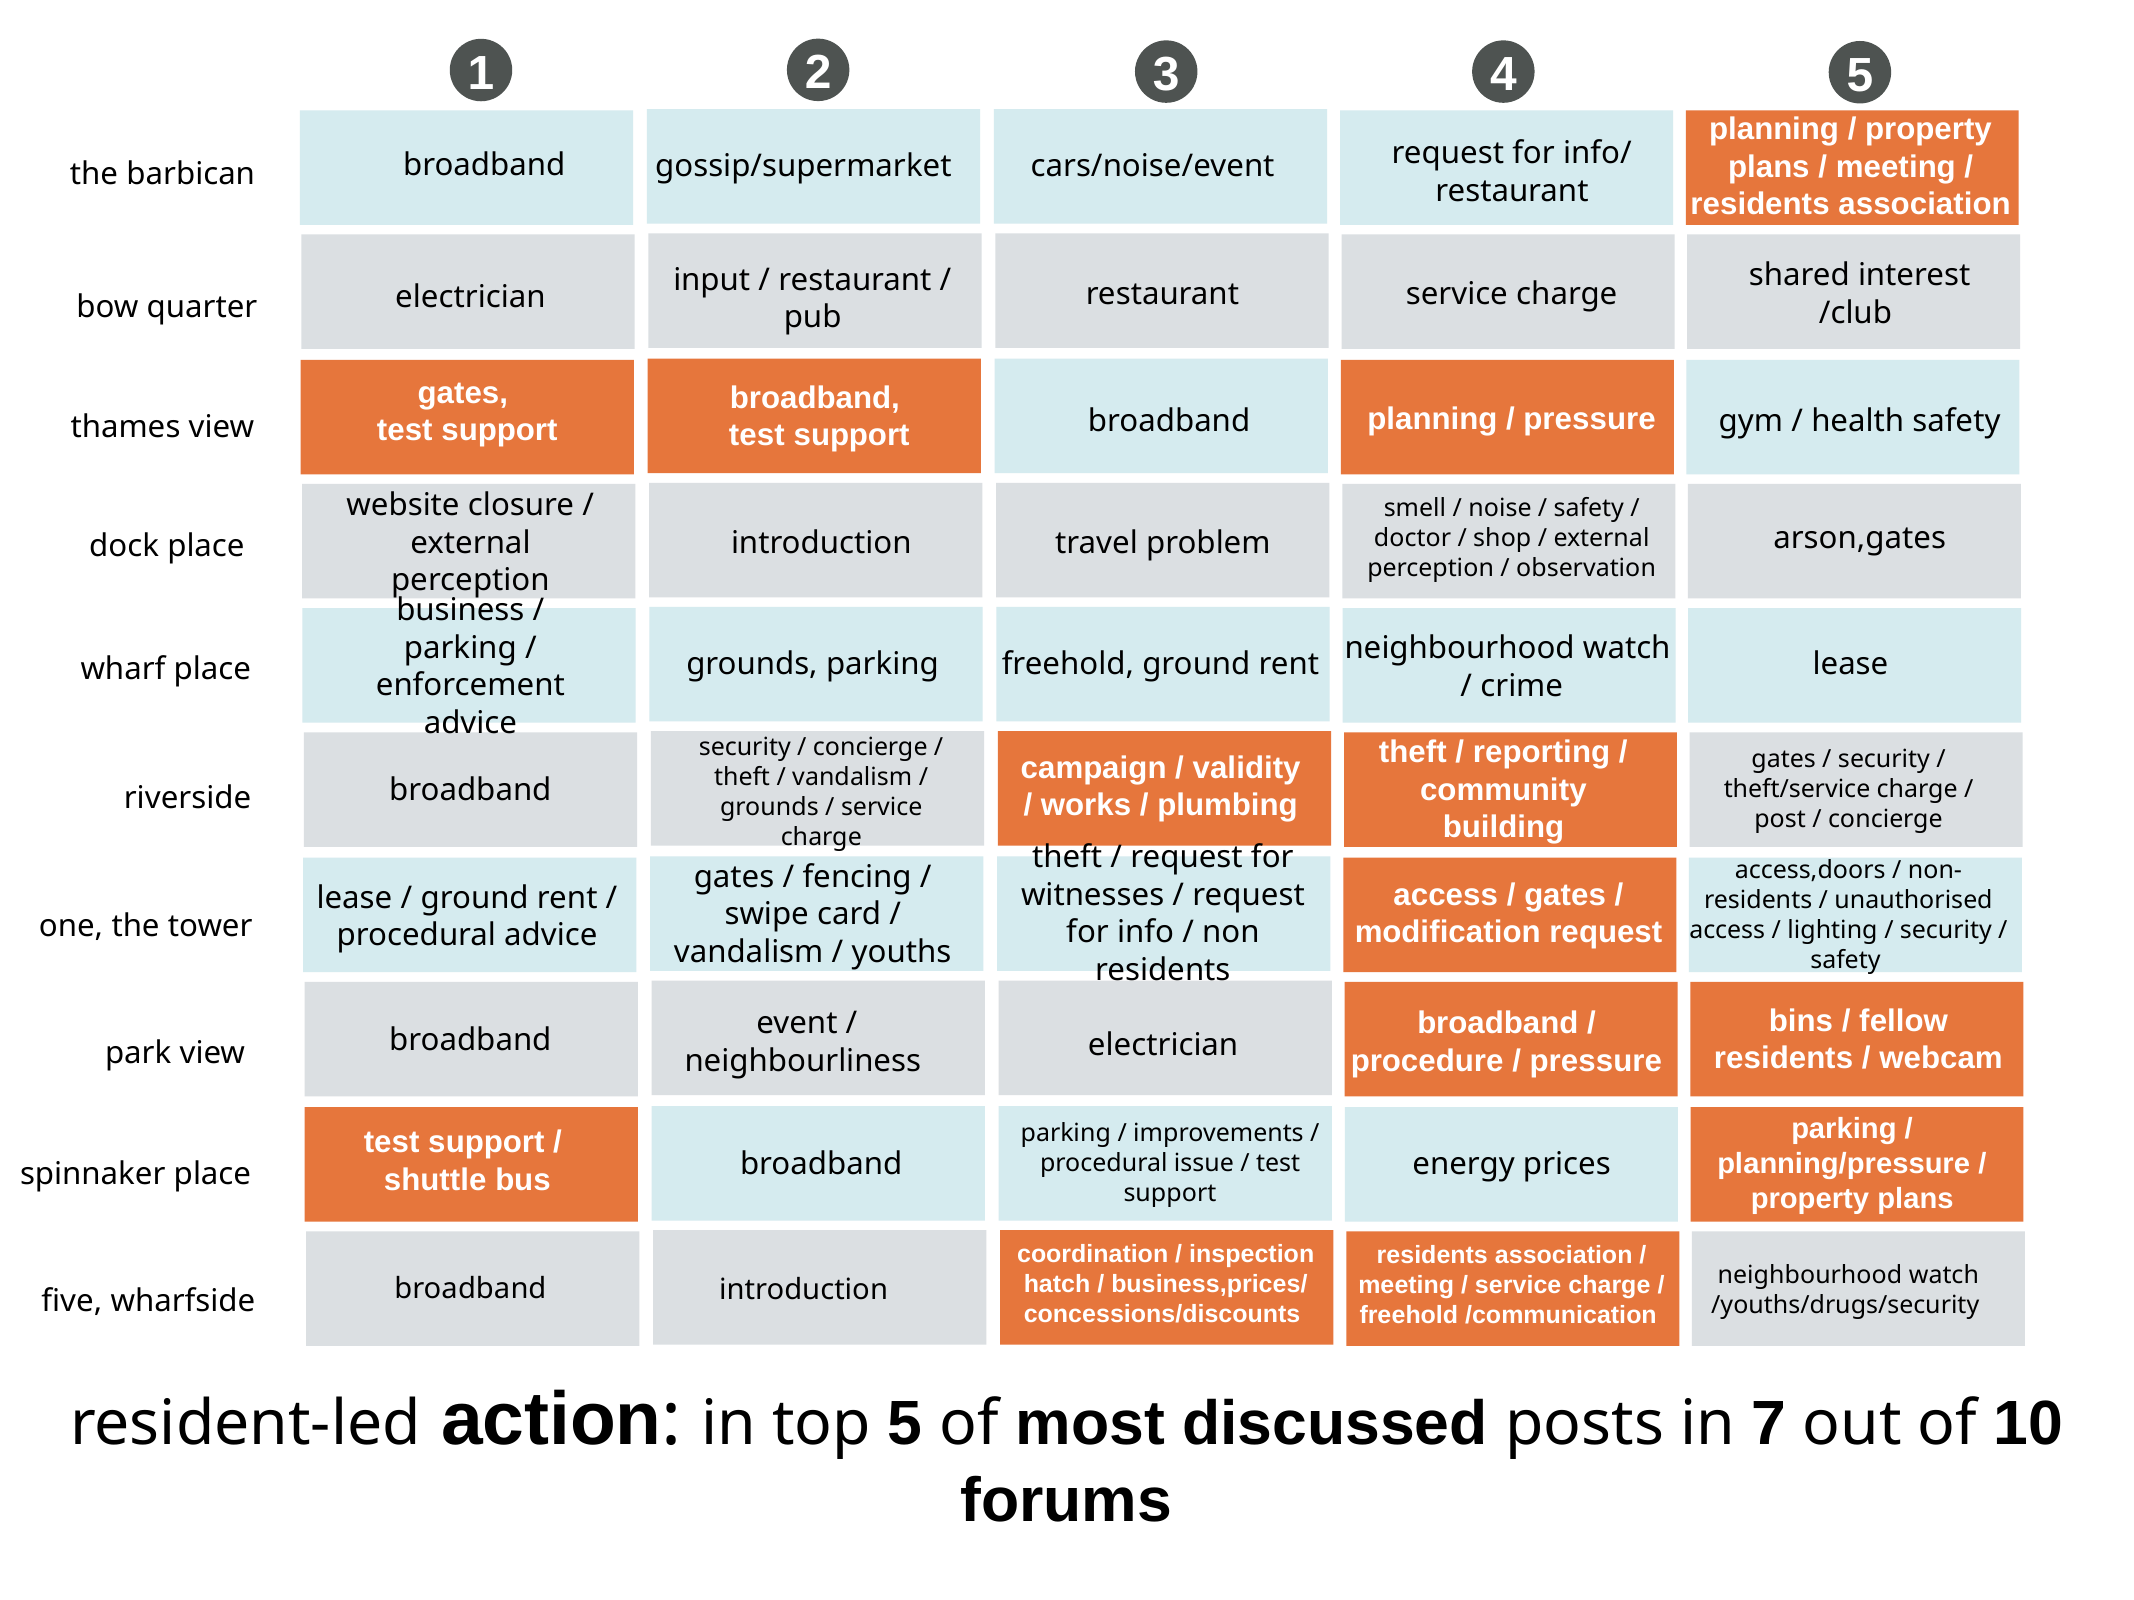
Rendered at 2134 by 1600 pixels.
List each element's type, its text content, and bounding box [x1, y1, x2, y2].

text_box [14, 32, 1892, 1327]
text_box resident-led action: in top 5 of most discussed posts in 7 out of 10 forums [0, 1360, 2134, 1543]
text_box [289, 99, 2032, 1347]
